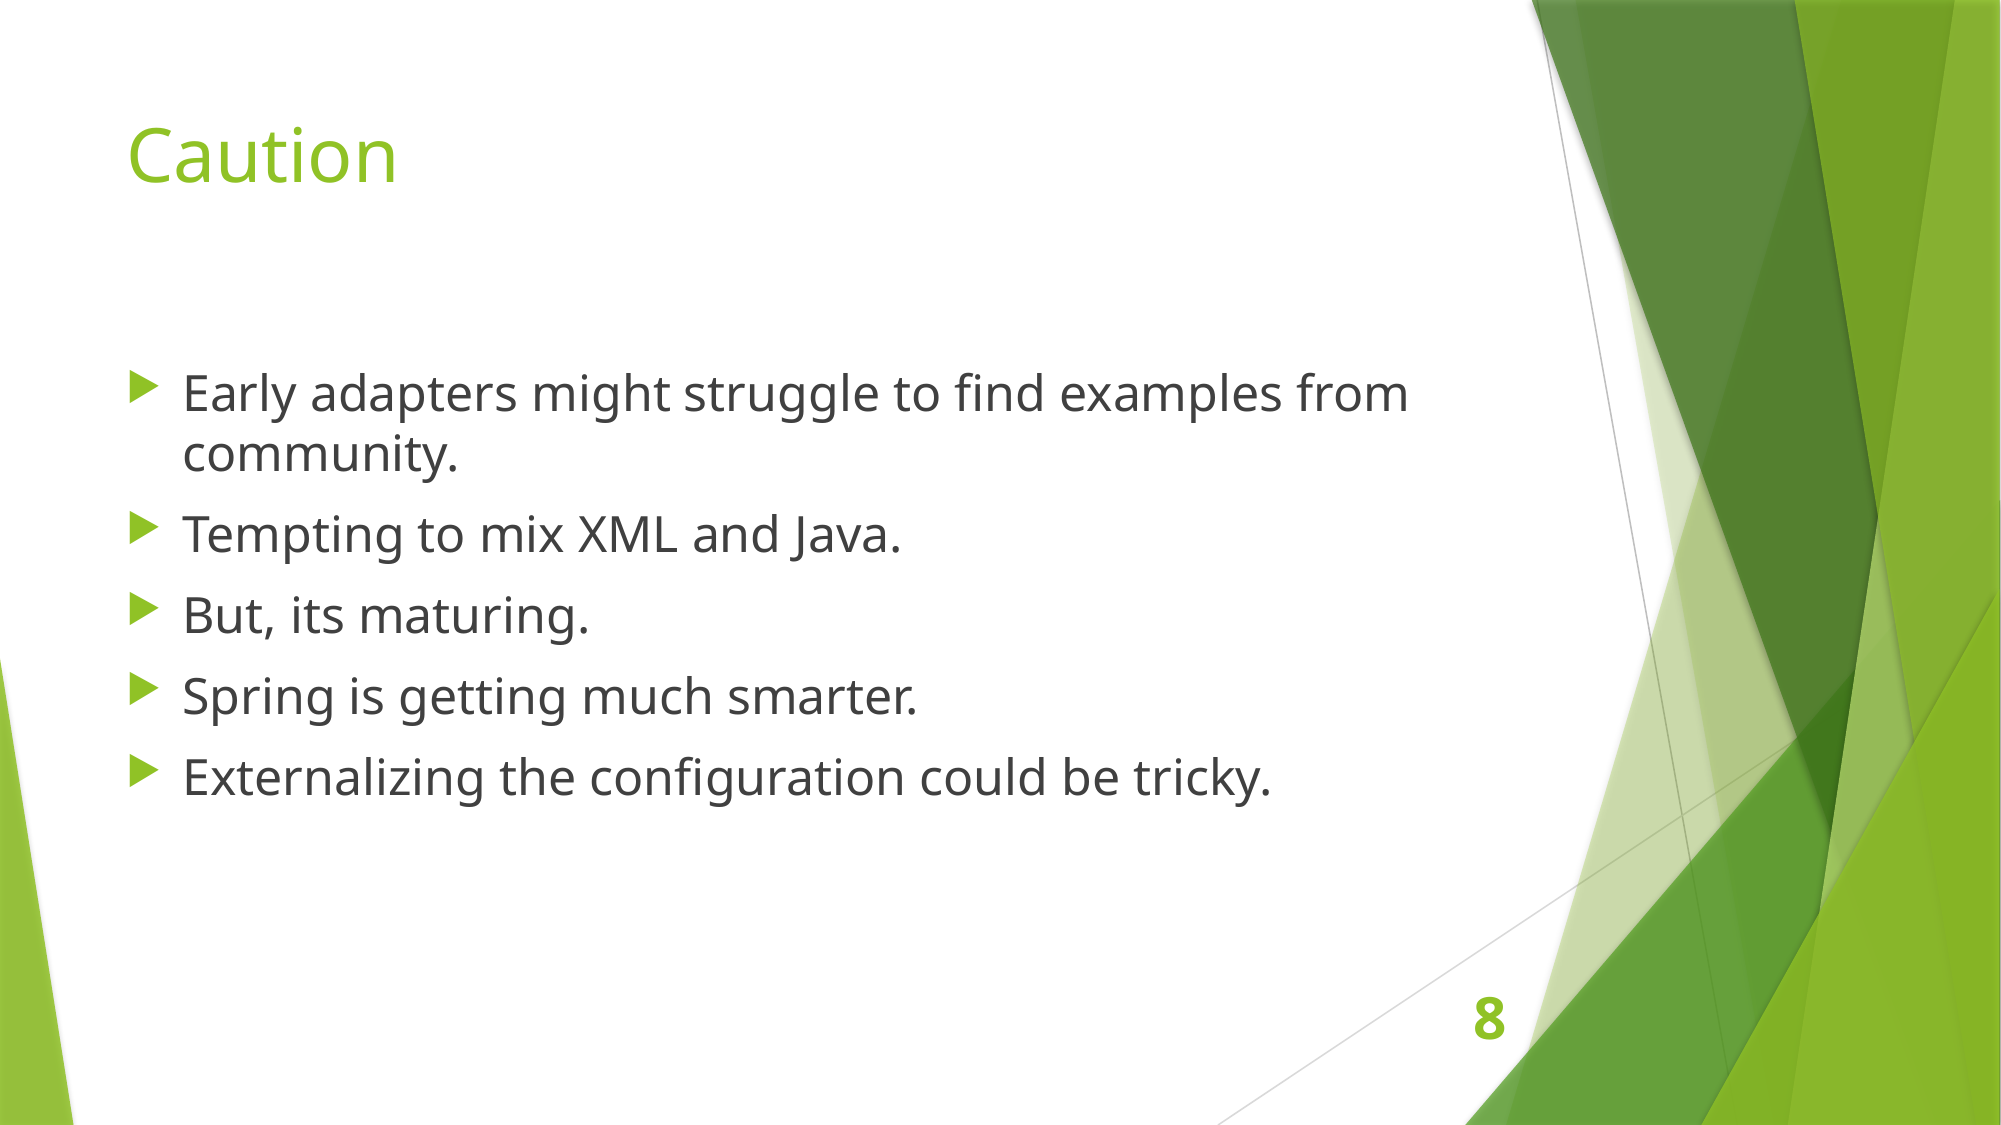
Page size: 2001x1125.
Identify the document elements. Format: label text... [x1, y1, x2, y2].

title Caution [111, 99, 1522, 317]
slide_number 8 [1409, 991, 1522, 1051]
list Early adapters might struggle to find examples from community. Tempting to mix XML and Java. But, its maturing. Spring is getting much smarter. Externalizing the configuration could be tricky. [111, 354, 1677, 992]
